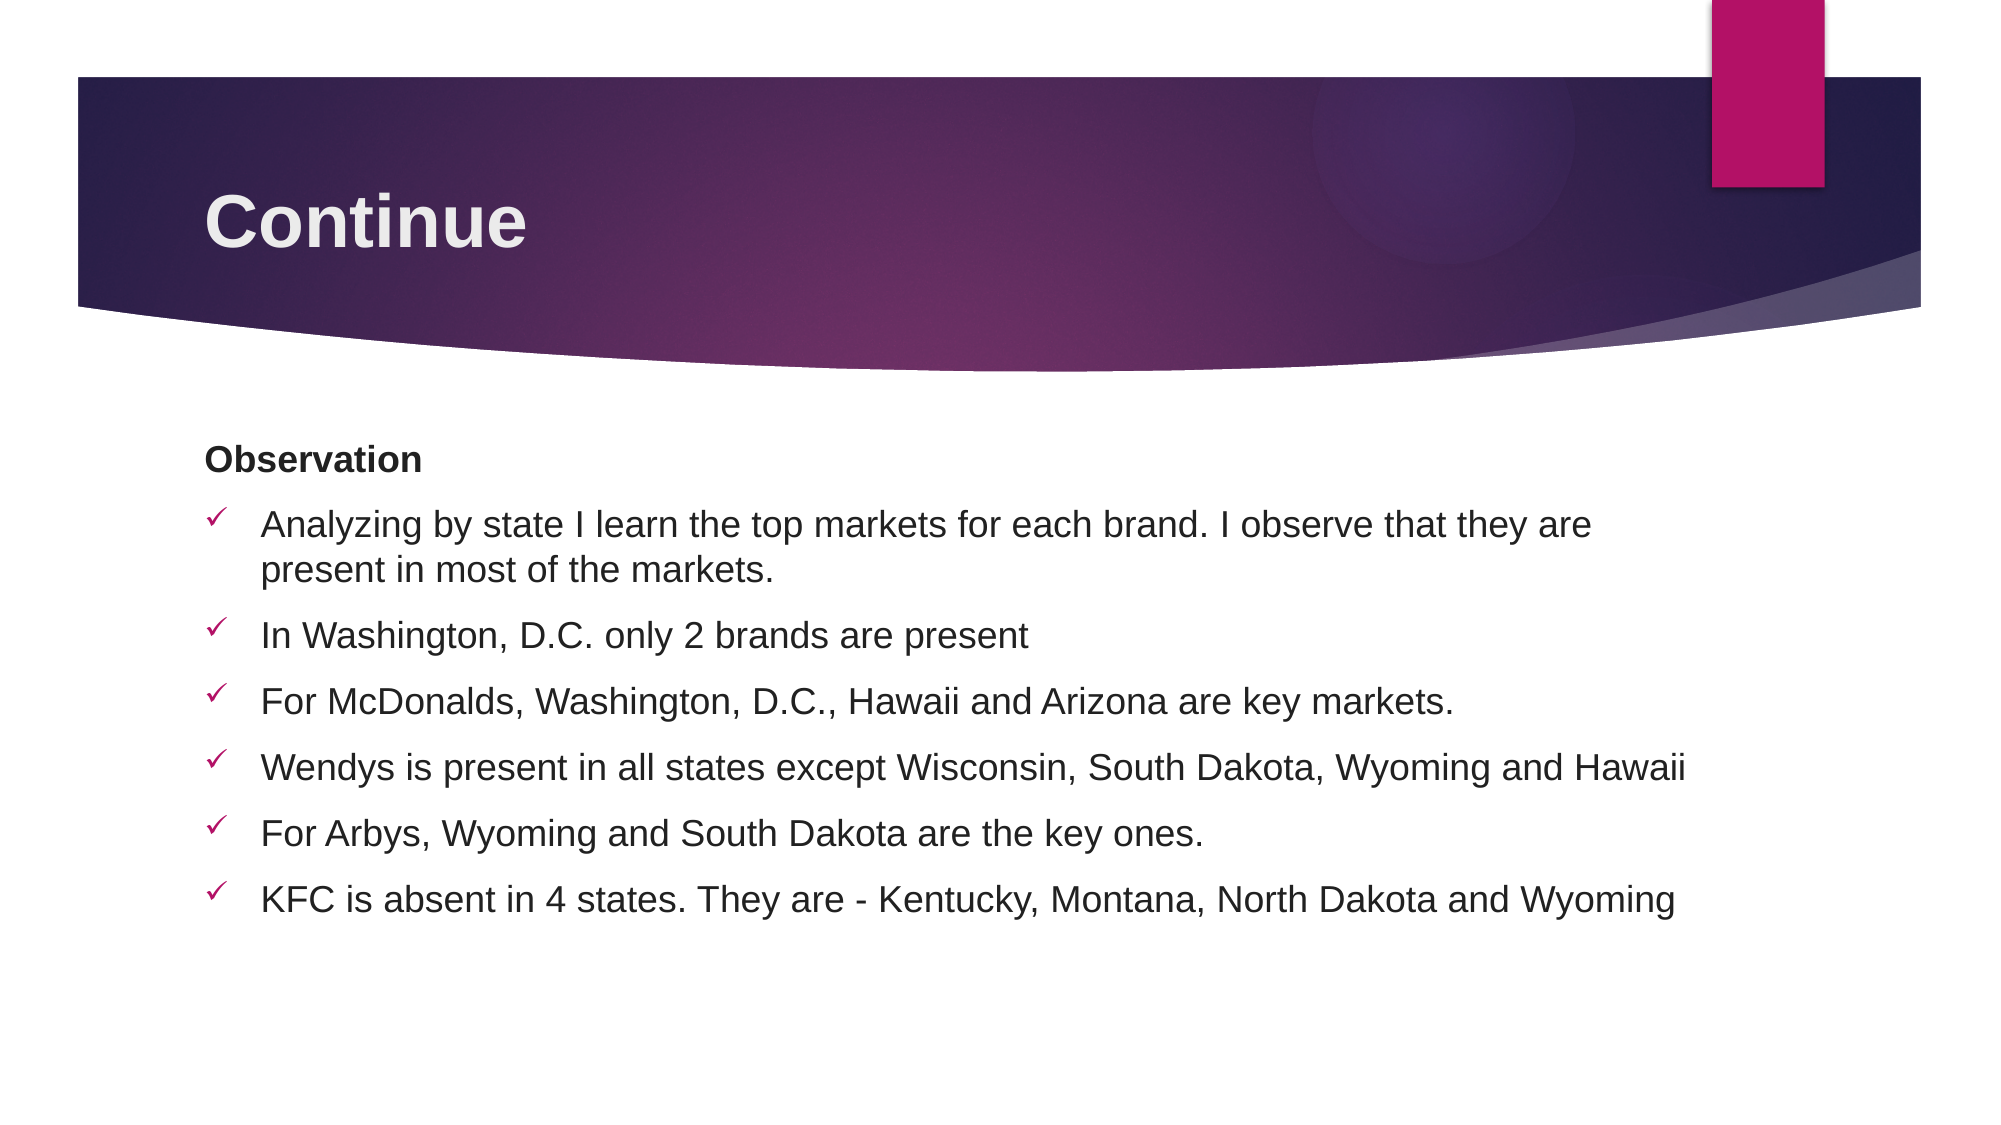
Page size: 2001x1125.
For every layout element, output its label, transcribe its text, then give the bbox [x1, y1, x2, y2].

list Observation Analyzing by state I learn the top markets for each brand. I observe that they are present in most of the markets. In Washington, D.C. only 2 brands are present For McDonalds, Washington, D.C., Hawaii and Arizona are key markets. Wendys is present in all states except Wisconsin, South Dakota, Wyoming and Hawaii For Arbys, Wyoming and South Dakota are the key ones. KFC is absent in 4 states. They are - Kentucky, Montana, North Dakota and Wyoming [189, 427, 1706, 988]
title Continue [189, 159, 1627, 276]
